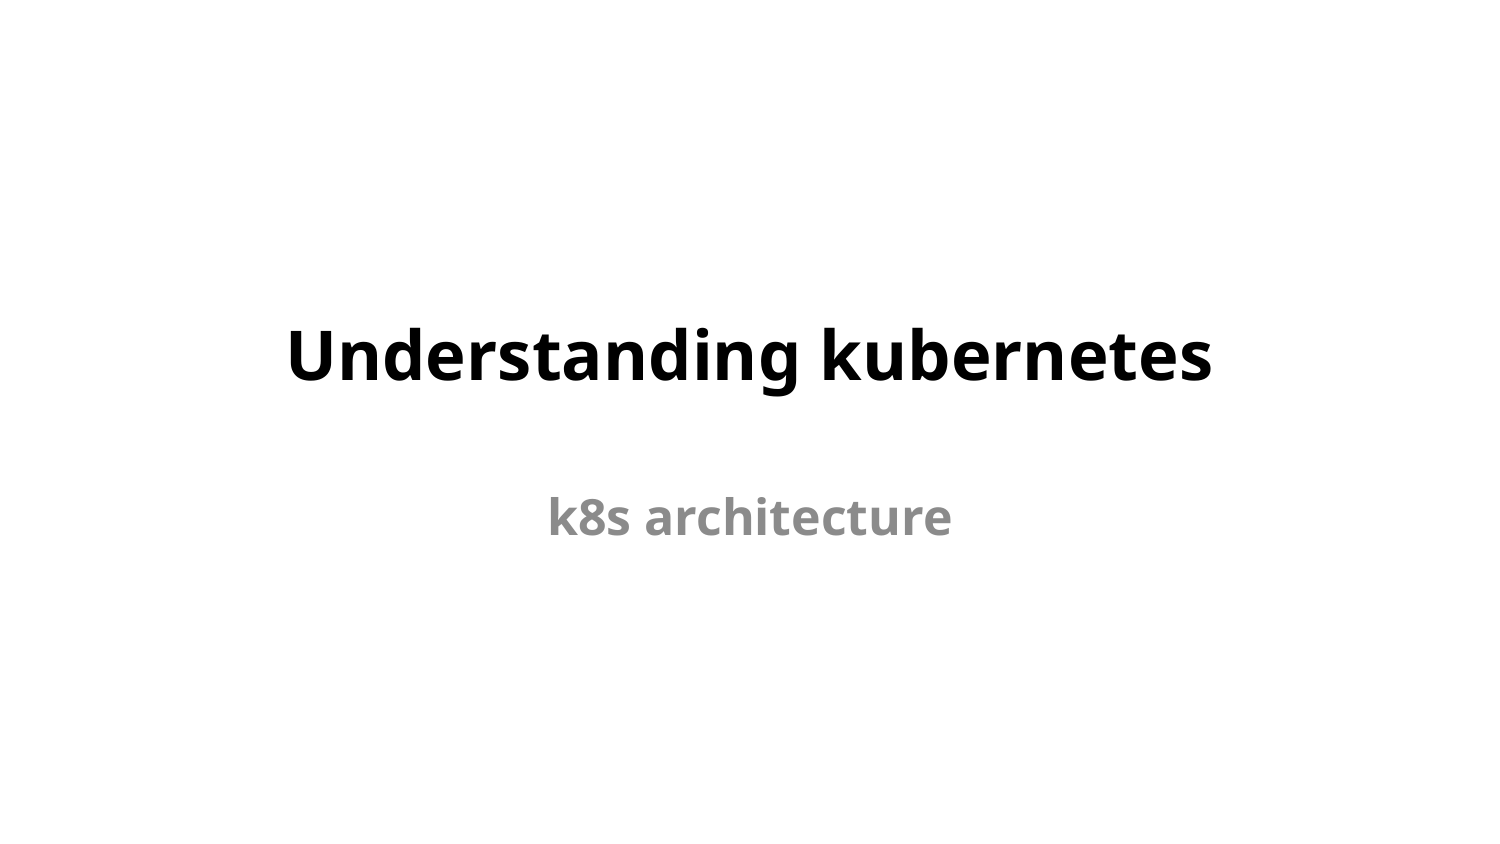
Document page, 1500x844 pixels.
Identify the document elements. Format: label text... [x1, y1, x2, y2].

subtitle k8s architecture [225, 478, 1275, 694]
title Understanding kubernetes [112, 262, 1388, 443]
